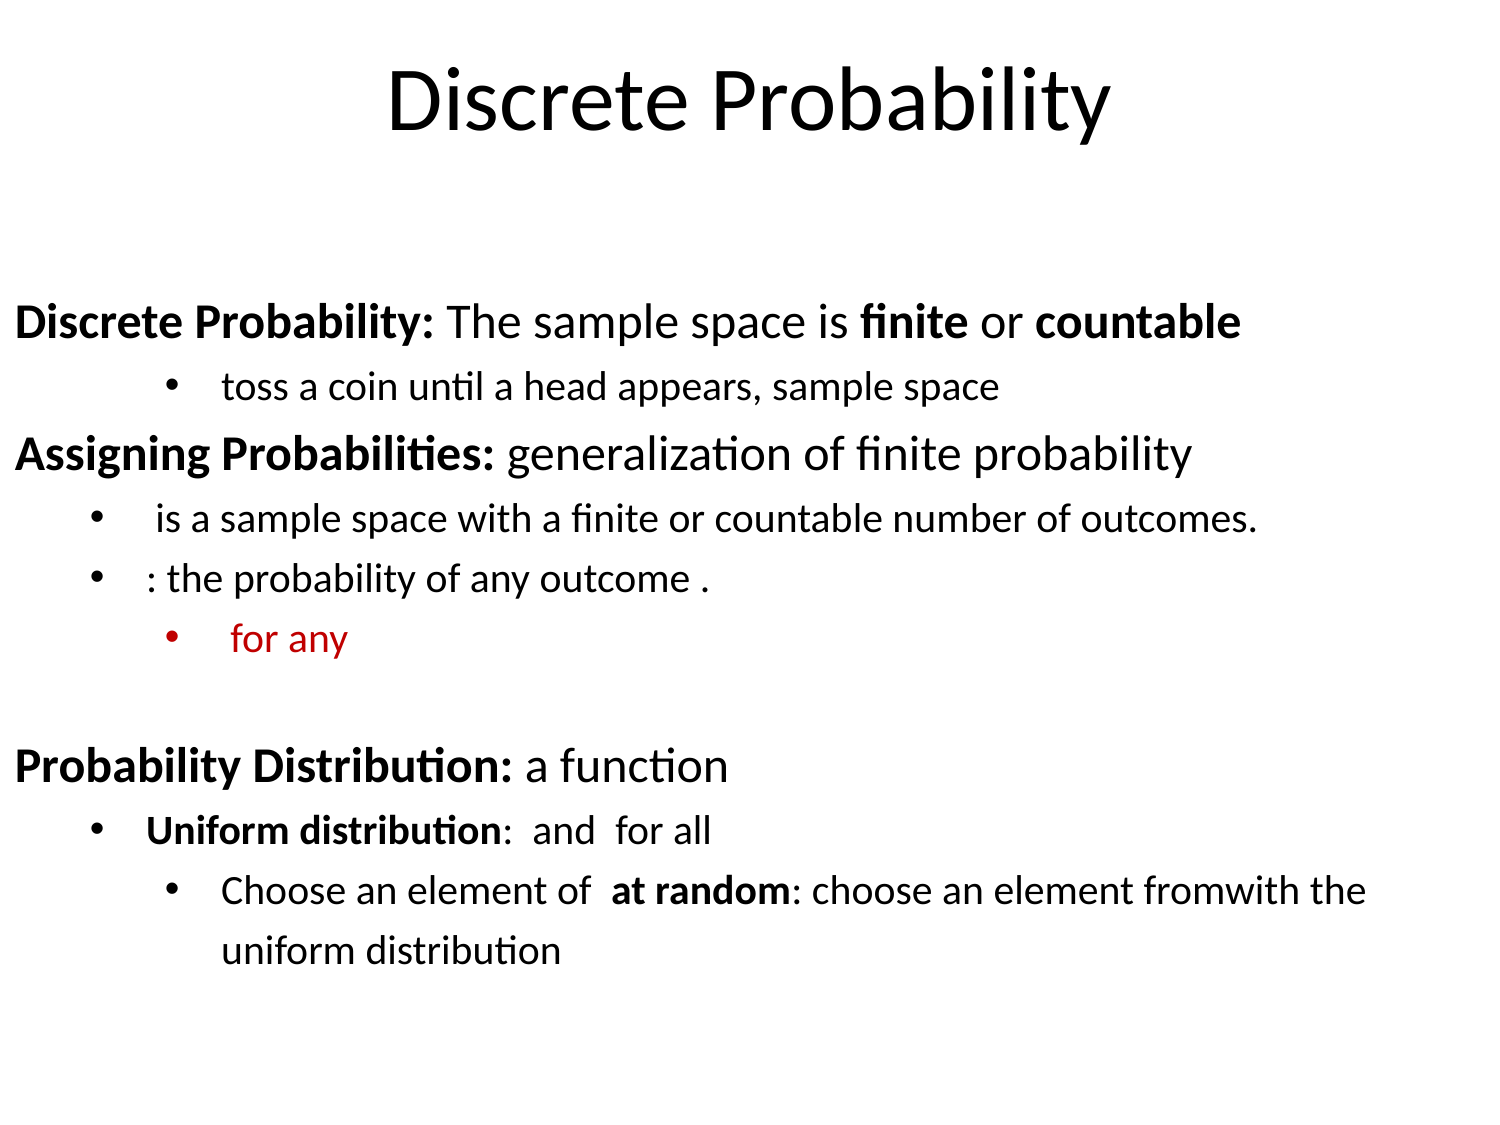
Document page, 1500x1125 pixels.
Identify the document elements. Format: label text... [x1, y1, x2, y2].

title Discrete Probability [0, 0, 1500, 188]
